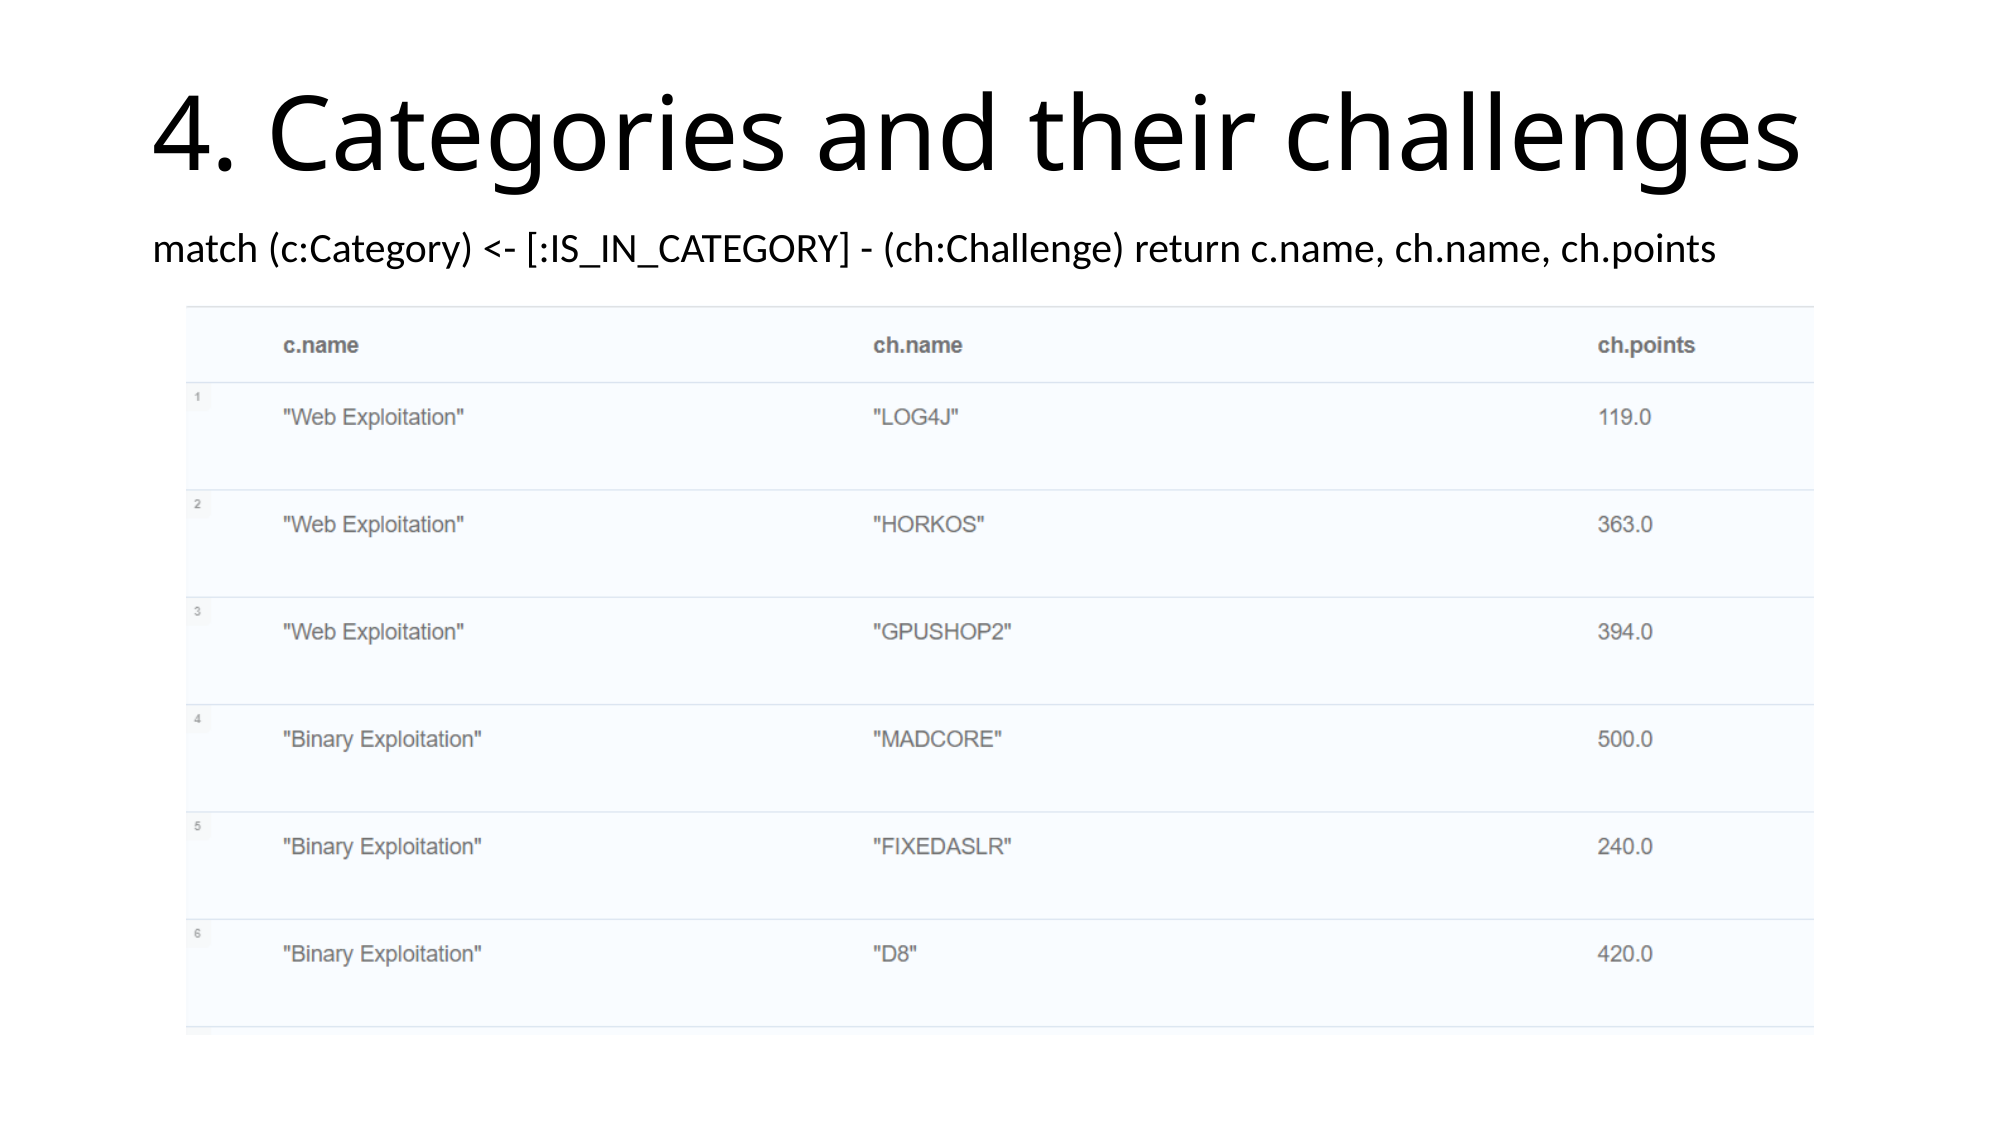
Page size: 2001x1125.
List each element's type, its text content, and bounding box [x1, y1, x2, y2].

title 4. Categories and their challenges [137, 47, 1863, 201]
list match (c:Category) <- [:IS_IN_CATEGORY] - (ch:Challenge) return c.name, ch.name, ch.points [137, 219, 1863, 289]
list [186, 305, 1814, 1035]
